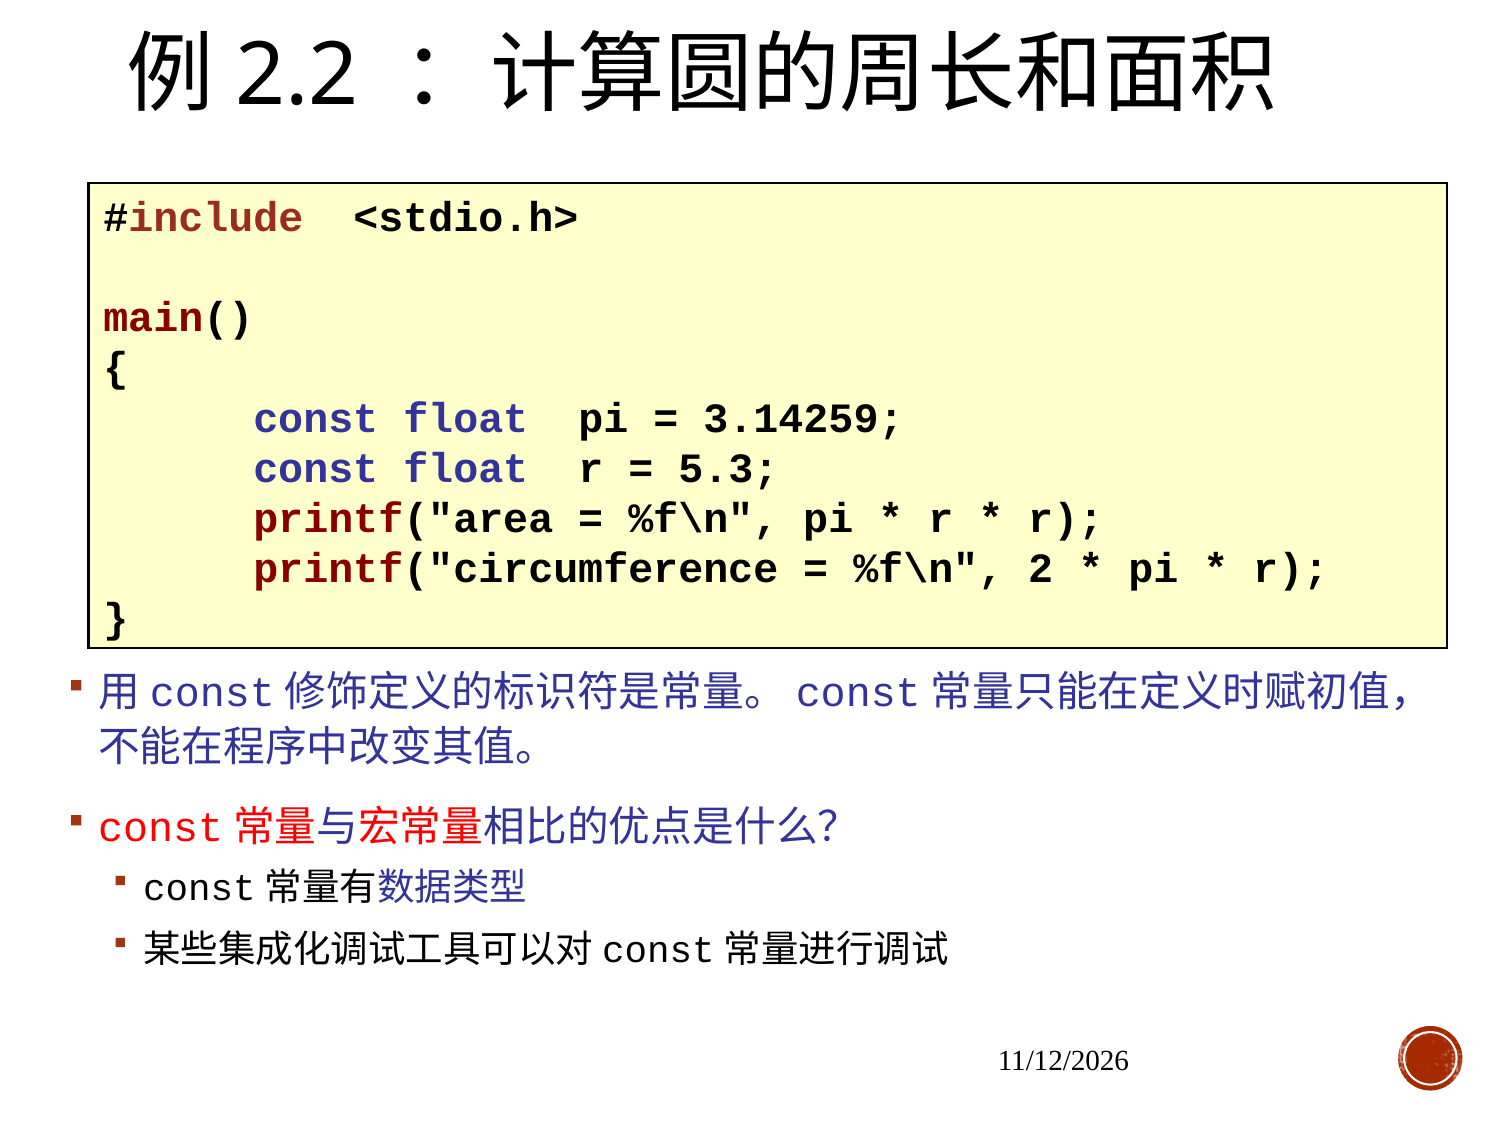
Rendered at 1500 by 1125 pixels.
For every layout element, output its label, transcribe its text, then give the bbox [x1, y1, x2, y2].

title 例2.2 ：计算圆的周长和面积 [111, 7, 1391, 145]
slide_number [982, 1028, 1386, 1089]
list 用const修饰定义的标识符是常量。const常量只能在定义时赋初值，不能在程序中改变其值。 const常量与宏常量相比的优点是什么？ const常量有数据类型 某些集成化调试工具可以对const常量进行调试 [53, 652, 1436, 1125]
slide_number [1391, 1028, 1471, 1089]
text_box #include <stdio.h> main() { const float pi = 3.14259; const float r = 5.3; printf("area = %f\n", pi * r * r); printf("circumference = %f\n", 2 * pi * r); } [88, 182, 1447, 648]
